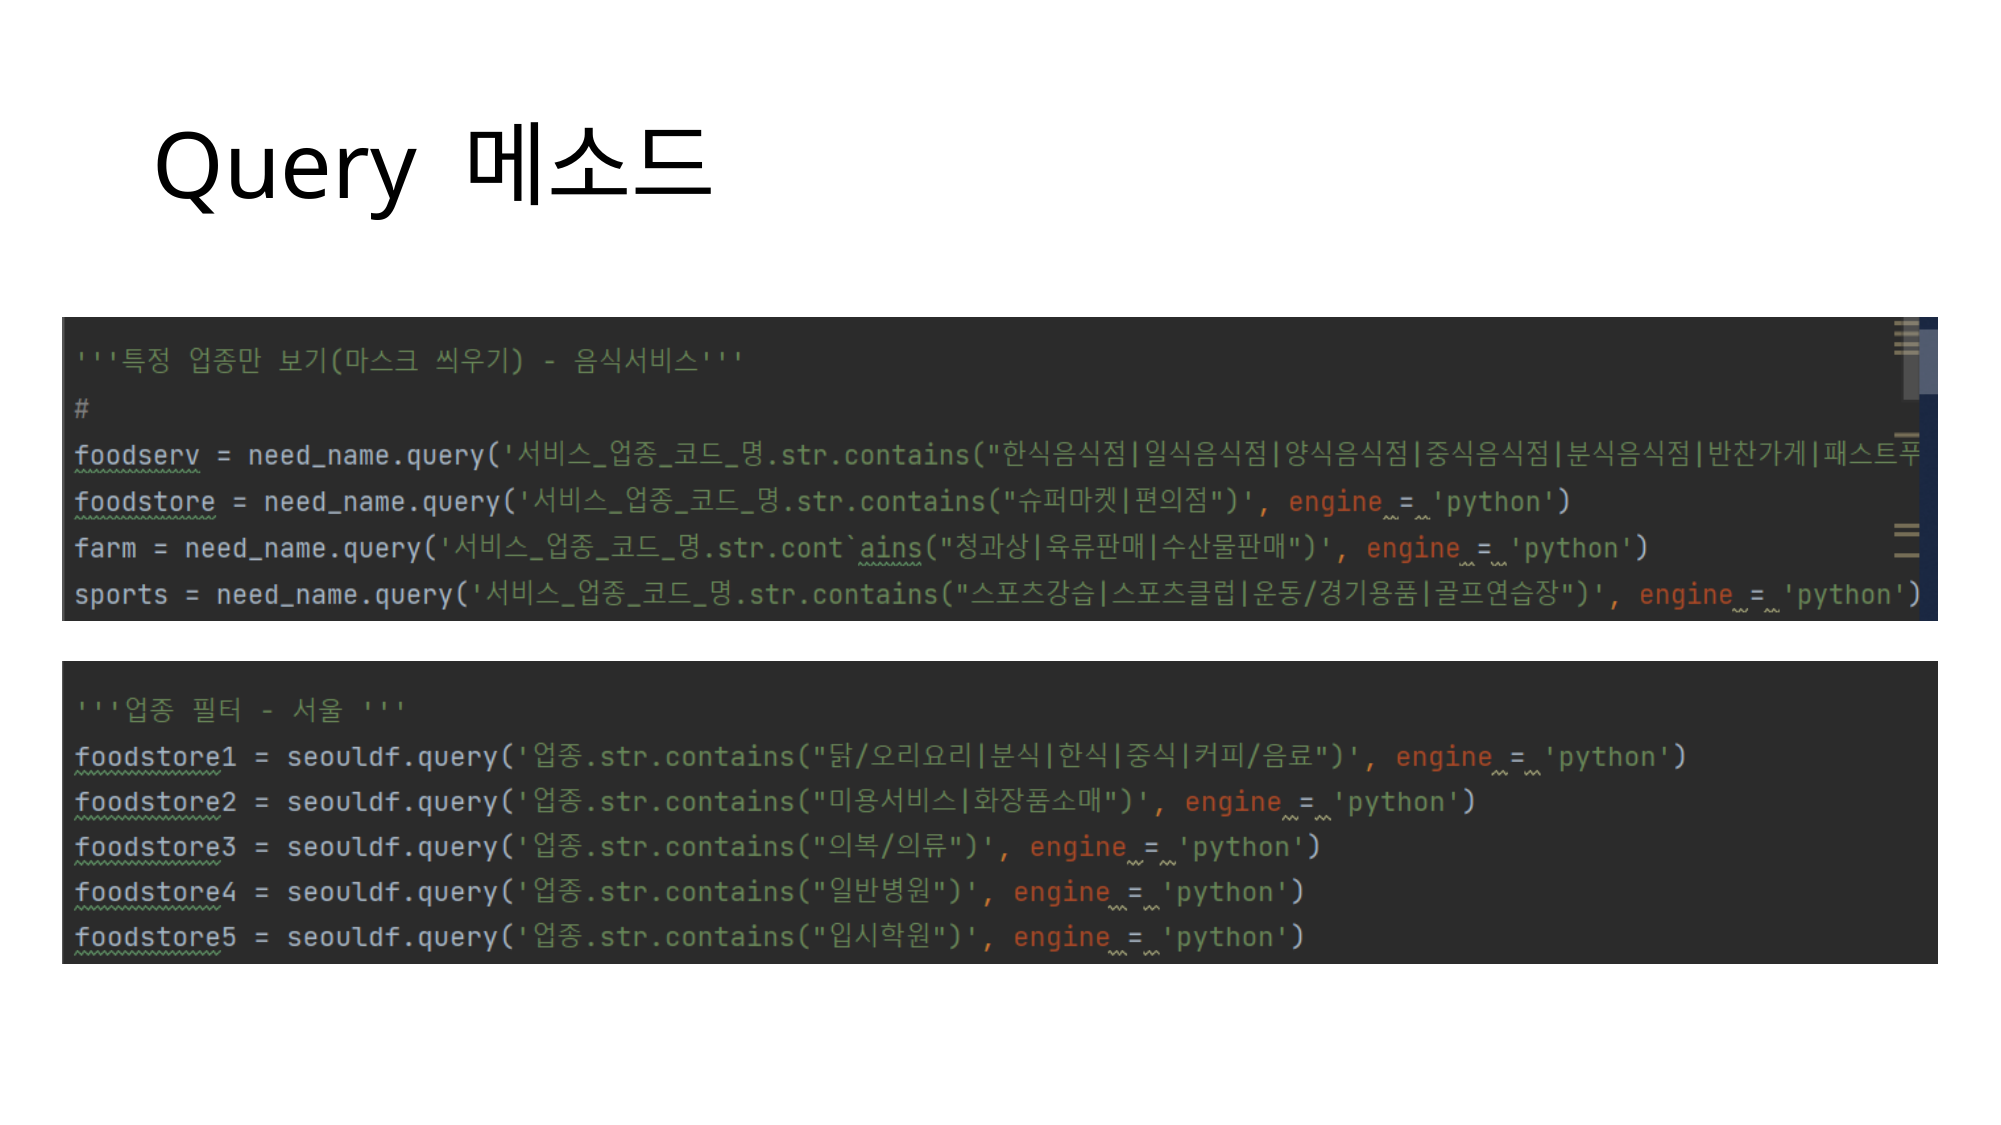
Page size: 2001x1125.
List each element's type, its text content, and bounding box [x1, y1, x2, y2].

picture [62, 317, 1938, 622]
picture [62, 661, 1938, 964]
title Query 메소드 [137, 59, 1863, 278]
